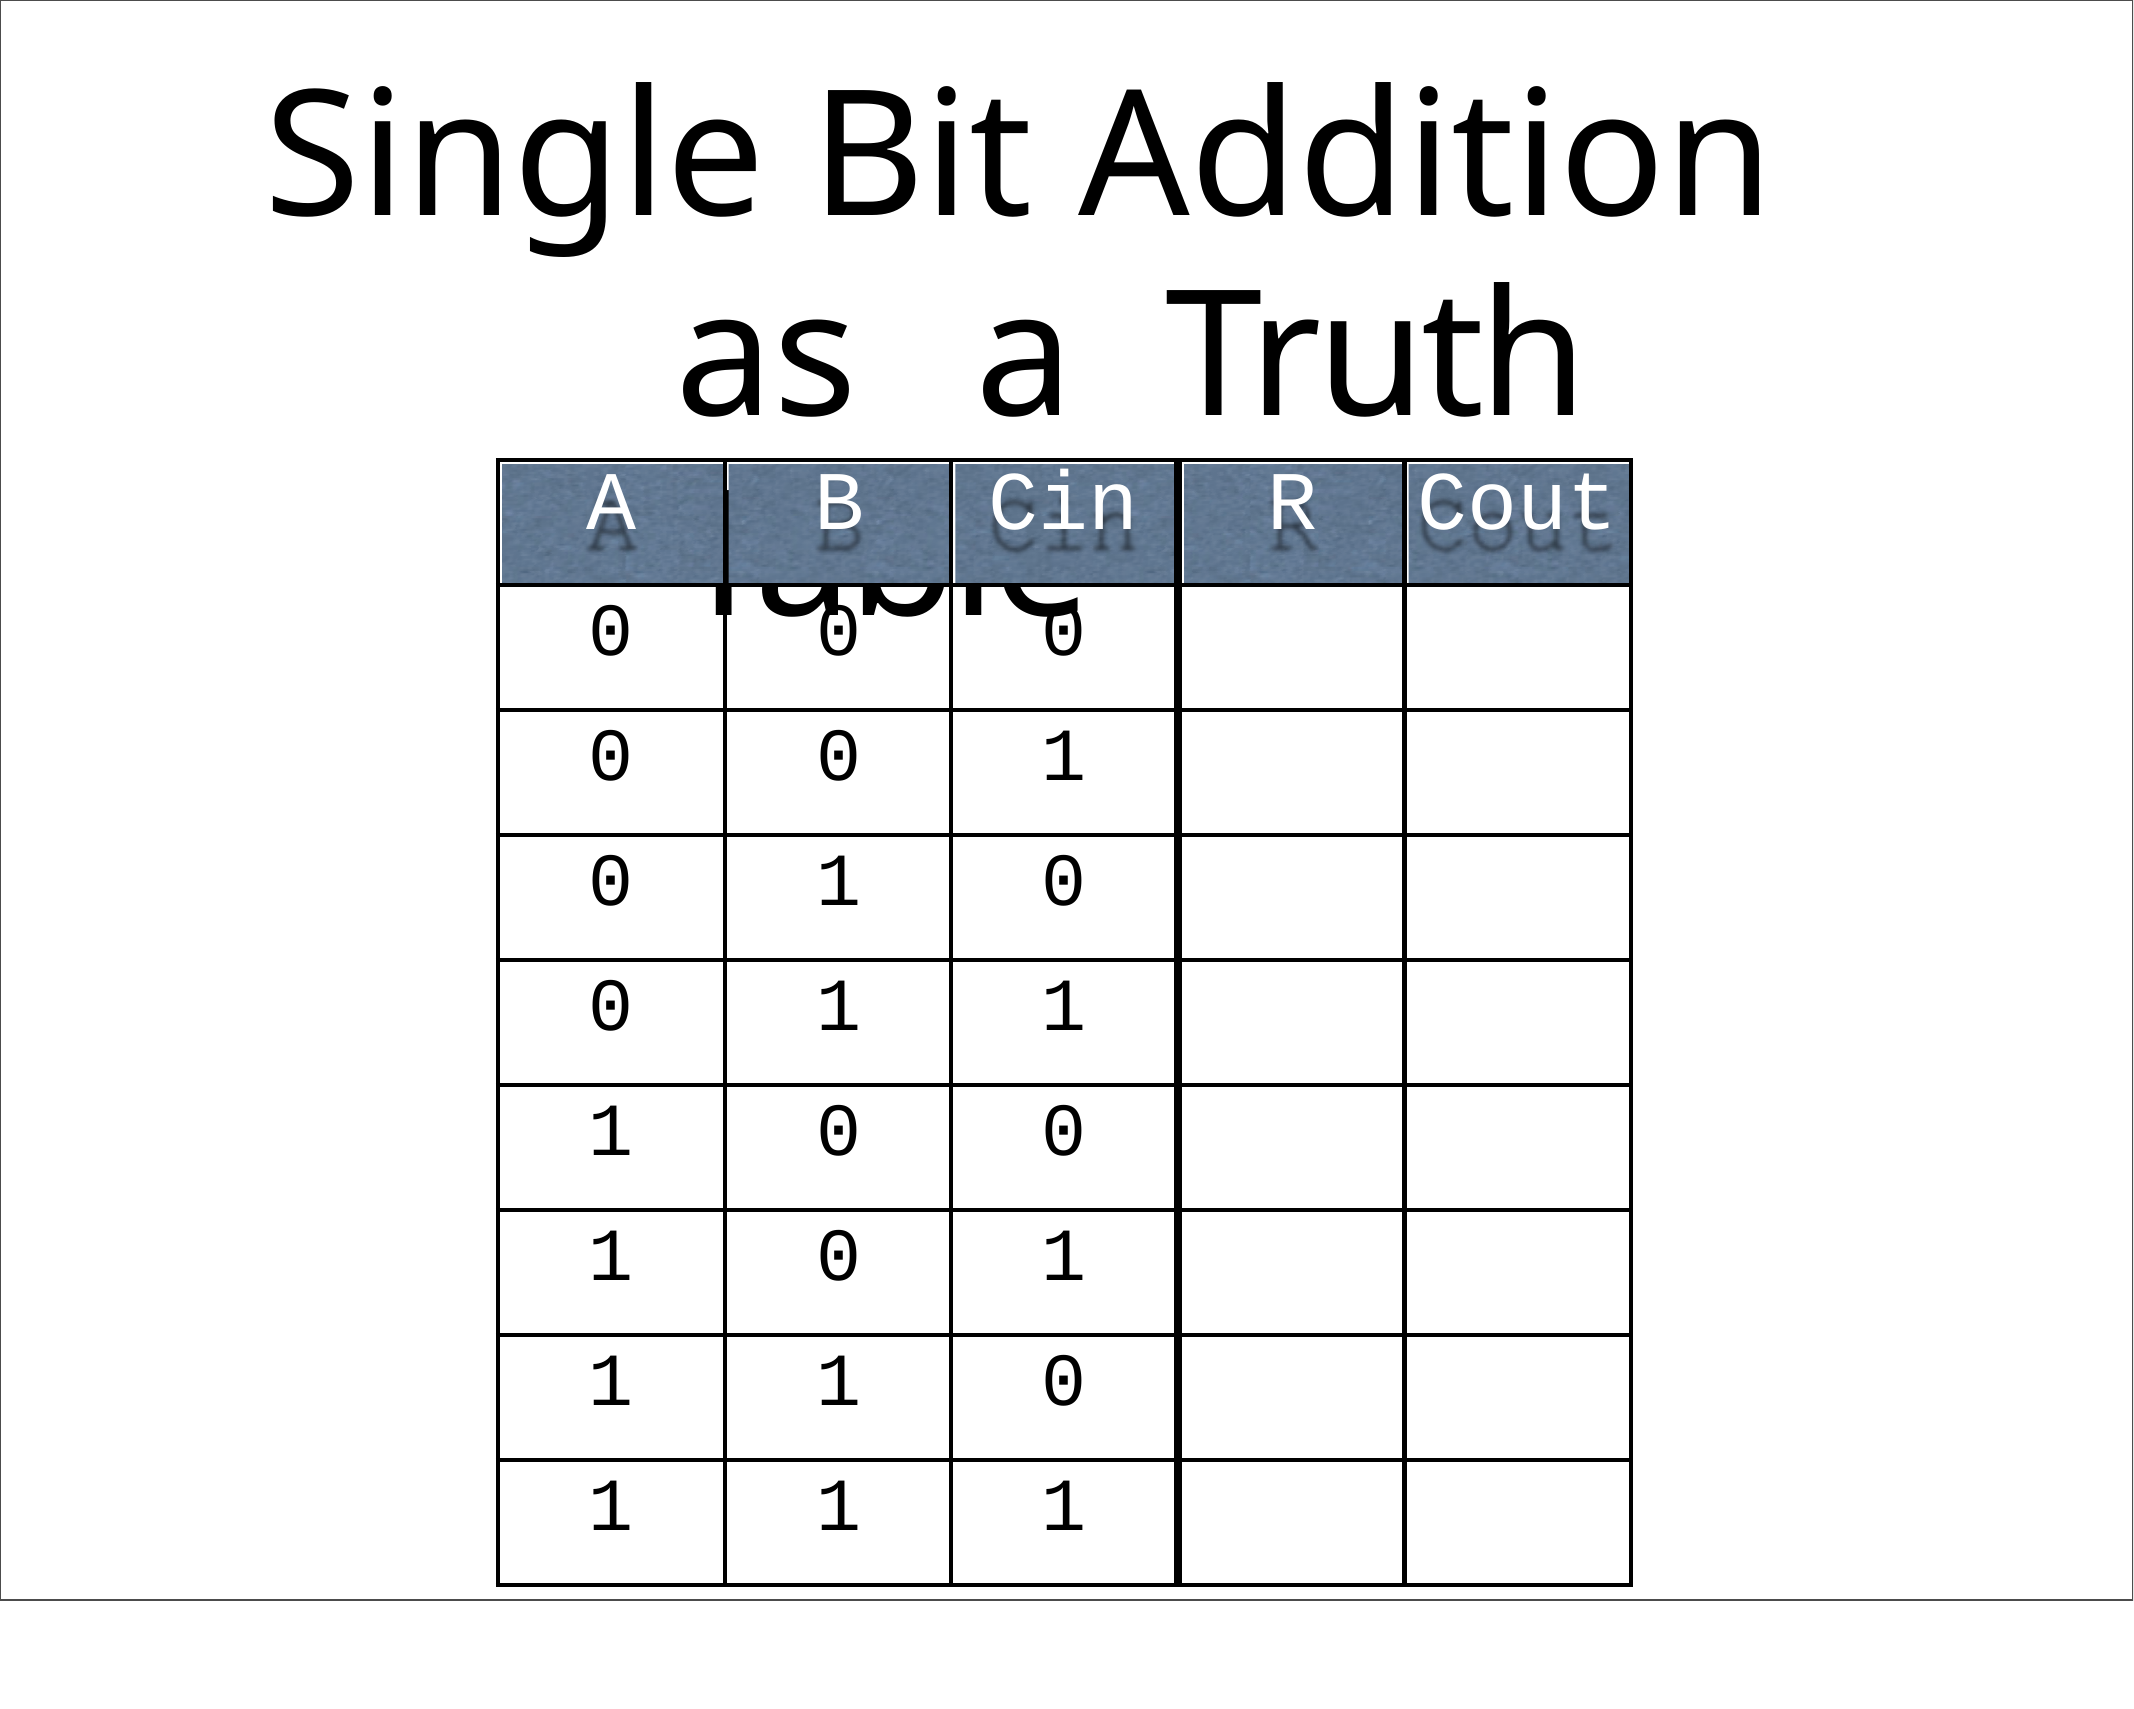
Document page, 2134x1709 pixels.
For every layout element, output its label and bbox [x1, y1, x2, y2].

text_box [0, 0, 2134, 1600]
